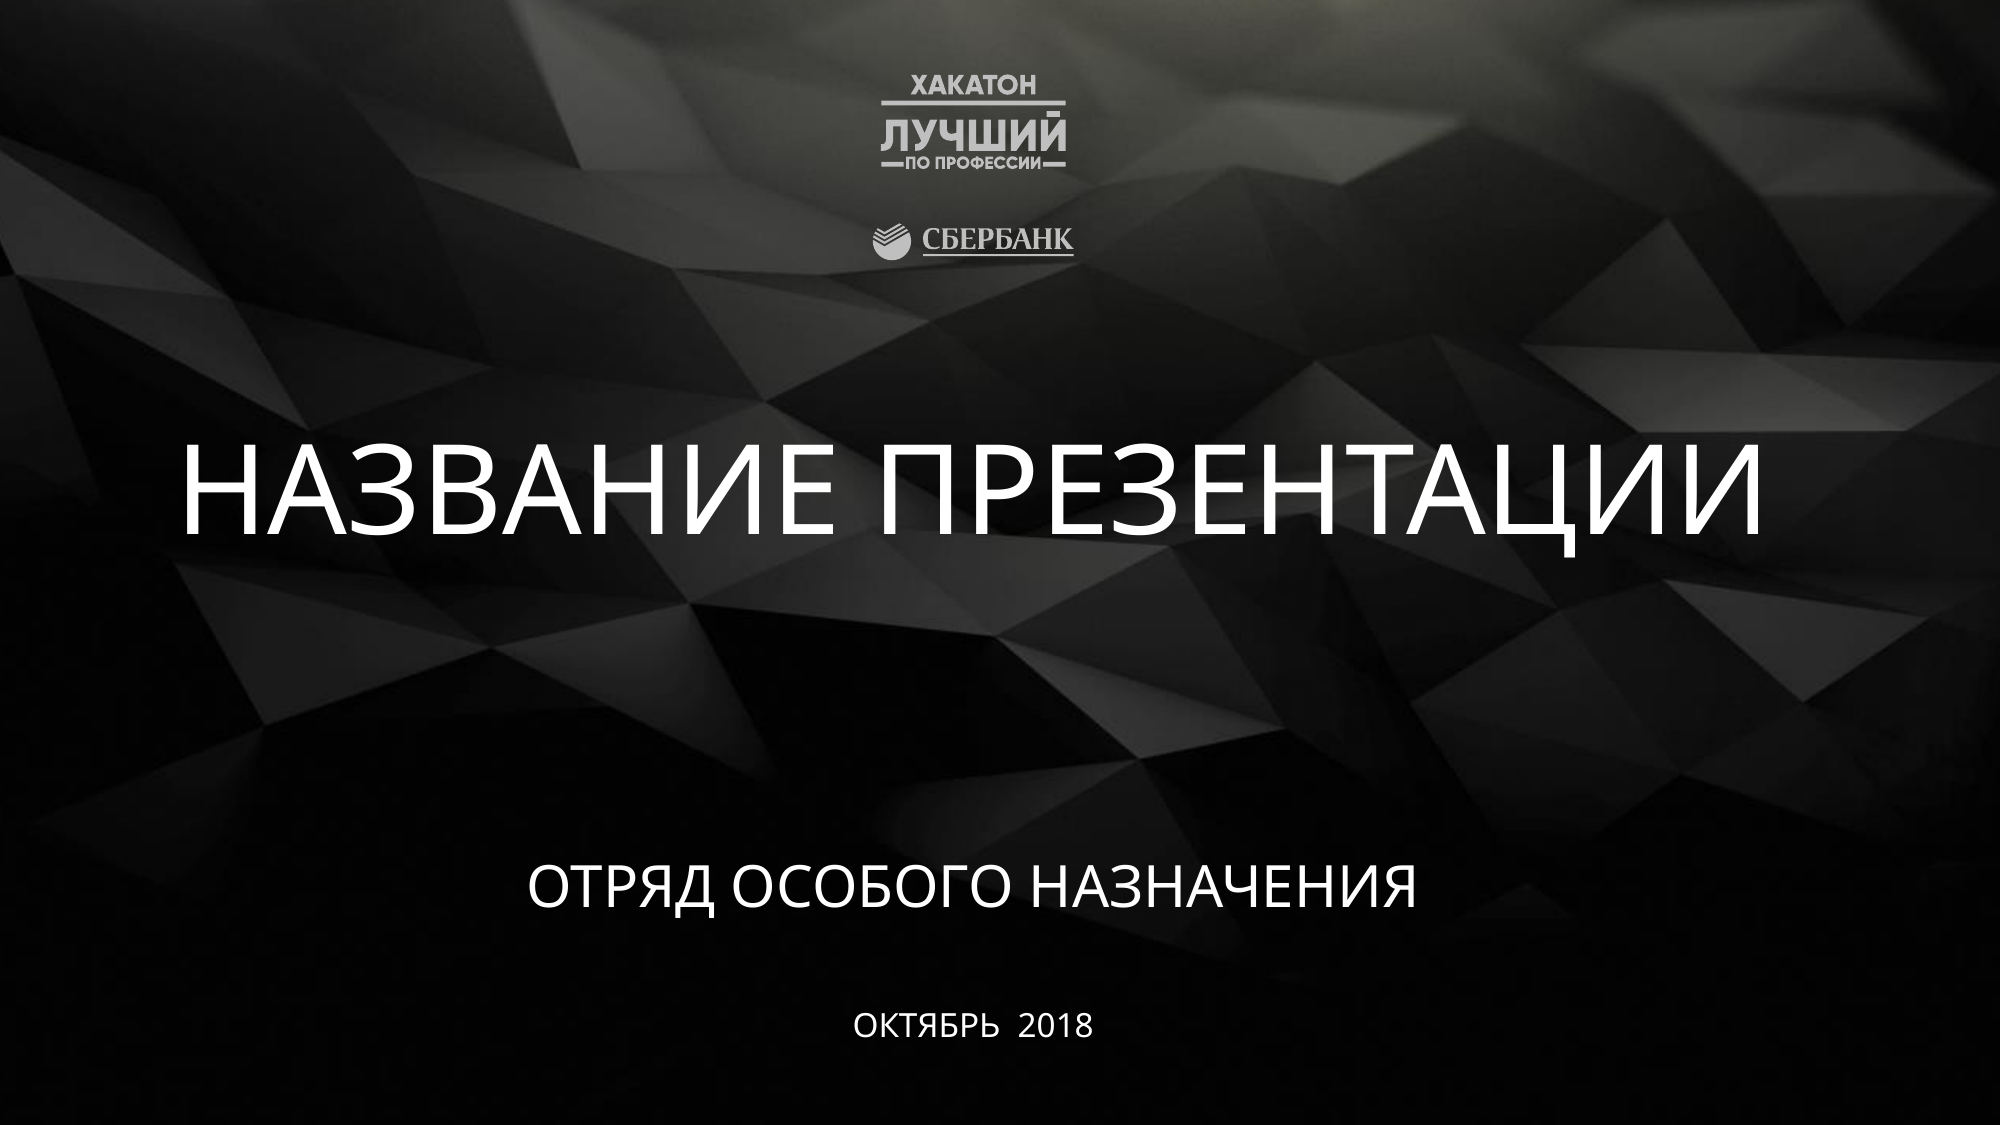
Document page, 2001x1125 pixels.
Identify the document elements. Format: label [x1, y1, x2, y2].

text_box [872, 74, 1074, 261]
picture [0, 0, 2000, 1125]
